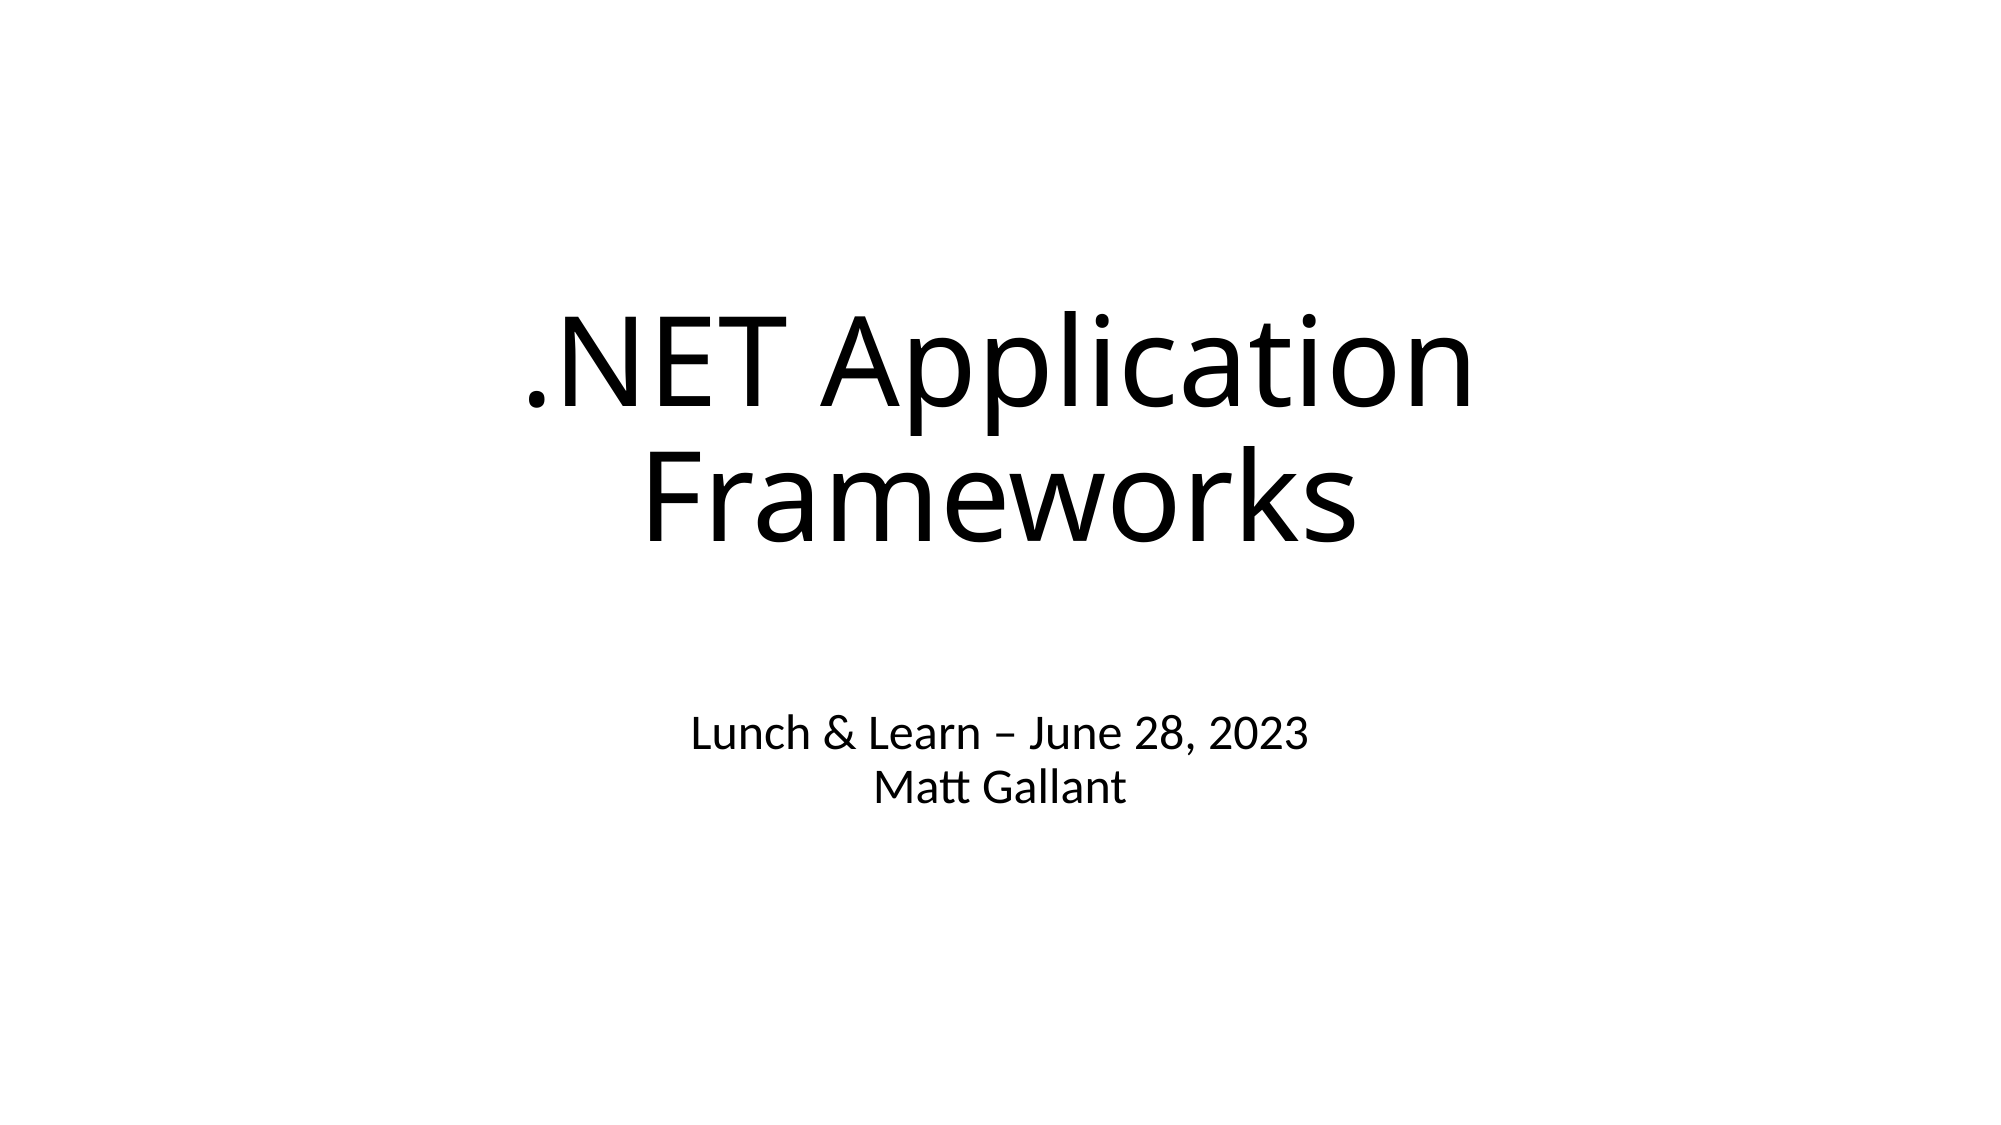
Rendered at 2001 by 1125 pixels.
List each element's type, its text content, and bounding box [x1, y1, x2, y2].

subtitle Lunch & Learn – June 28, 2023 Matt Gallant [249, 590, 1750, 863]
title .NET Application Frameworks [249, 184, 1750, 576]
